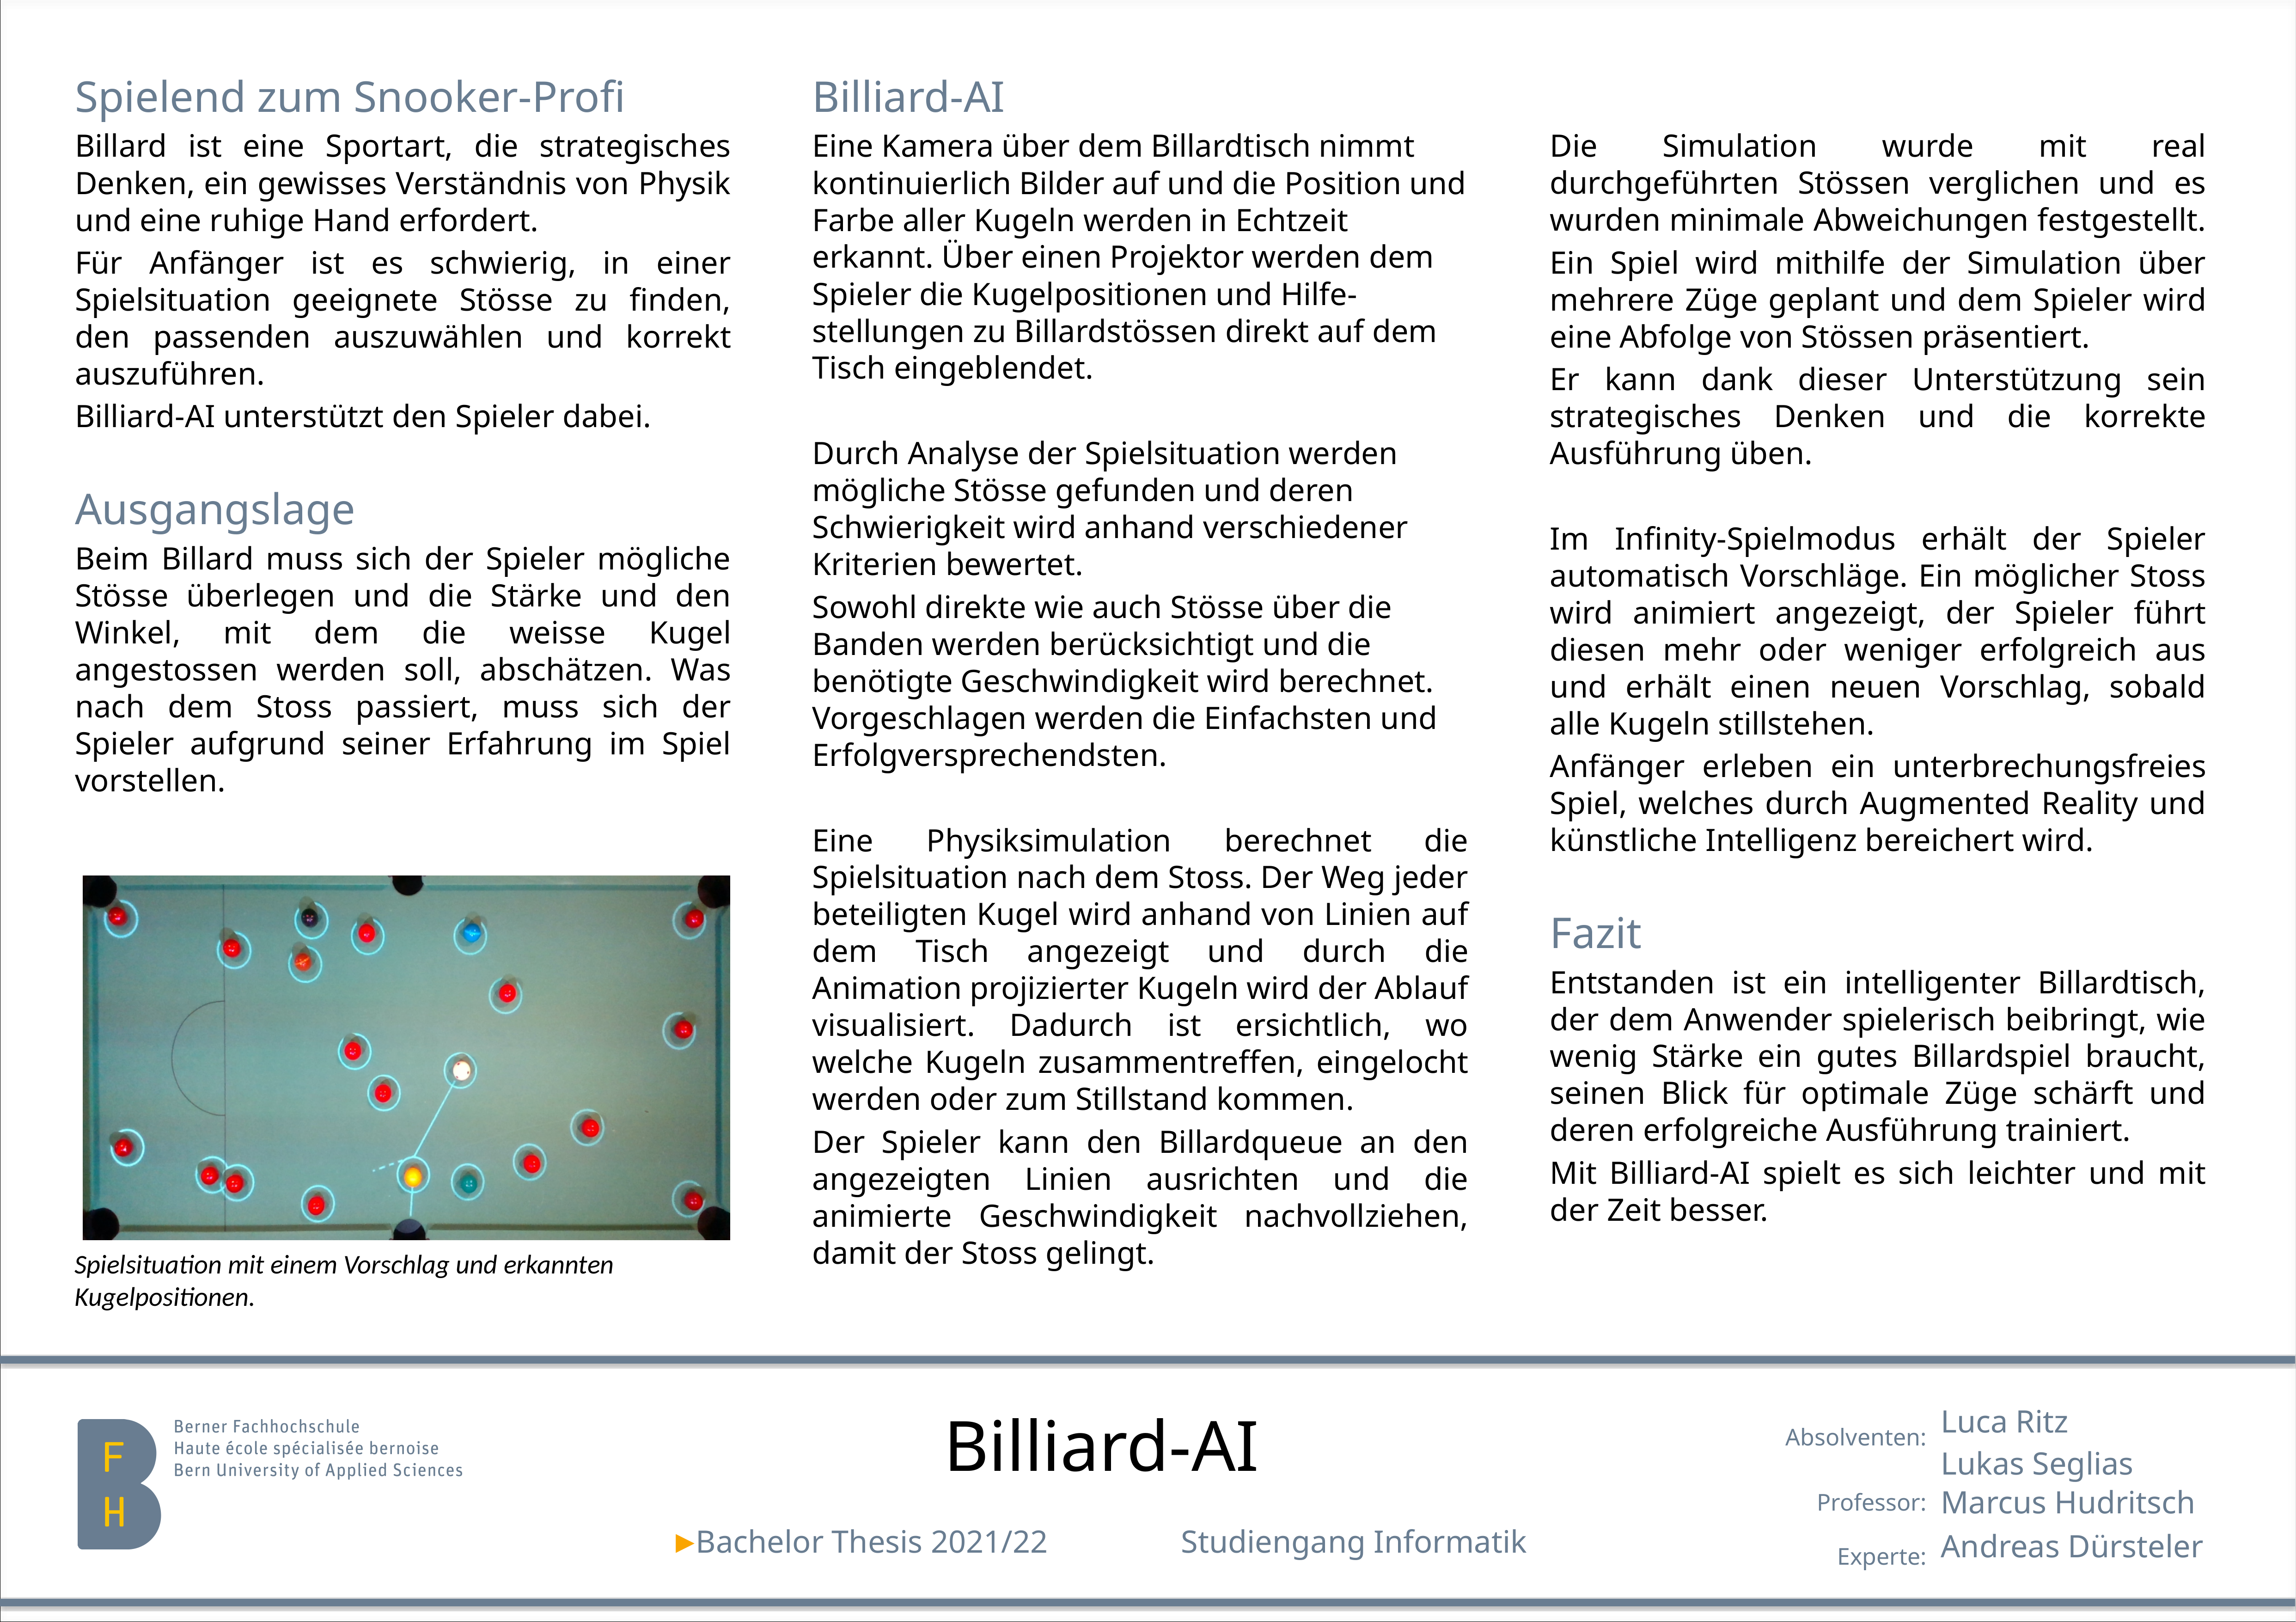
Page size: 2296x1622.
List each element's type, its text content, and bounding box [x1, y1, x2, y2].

picture [78, 1419, 462, 1549]
table_header Absolventen: [1724, 1396, 1934, 1477]
table_cell Experte: [1724, 1521, 1934, 1570]
text_box Billiard-AI [528, 1396, 1675, 1497]
text_box Die Simulation wurde mit real durchgeführten Stössen verglichen und es wurden minimale Abweichungen festgestellt. Ein Spiel wird mithilfe der Simulation über mehrere Züge geplant und dem Spieler wird eine Abfolge von Stössen präsentiert. Er kann dank dieser Unterstützung sein strategisches Denken und die korrekte Ausführung üben. Im Infinity-Spielmodus erhält der Spieler automatisch Vorschläge. Ein möglicher Stoss wird animiert angezeigt, der Spieler führt diesen mehr oder weniger erfolgreich aus und erhält einen neuen Vorschlag, sobald alle Kugeln stillstehen. Anfänger erleben ein unterbrechungsfreies Spiel, welches durch Augmented Reality und künstliche Intelligenz bereichert wird. Fazit Entstanden ist ein intelligenter Billardtisch, der dem Anwender spielerisch beibringt, wie wenig Stärke ein gutes Billardspiel braucht, seinen Blick für optimale Züge schärft und deren erfolgreiche Ausführung trainiert. Mit Billiard-AI spielt es sich leichter und mit der Zeit besser. [1543, 122, 2214, 1231]
table_cell Professor: [1724, 1477, 1934, 1521]
text_box Billiard-AI Eine Kamera über dem Billardtisch nimmt kontinuierlich Bilder auf und die Position und Farbe aller Kugeln werden in Echtzeit erkannt. Über einen Projektor werden dem Spieler die Kugelpositionen und Hilfe-stellungen zu Billardstössen direkt auf dem Tisch eingeblendet. Durch Analyse der Spielsituation werden mögliche Stösse gefunden und deren Schwierigkeit wird anhand verschiedener Kriterien bewertet. Sowohl direkte wie auch Stösse über die Banden werden berücksichtigt und die benötigte Geschwindigkeit wird berechnet. Vorgeschlagen werden die Einfachsten und Erfolgversprechendsten. Eine Physiksimulation berechnet die Spielsituation nach dem Stoss. Der Weg jeder beteiligten Kugel wird anhand von Linien auf dem Tisch angezeigt und durch die Animation projizierter Kugeln wird der Ablauf visualisiert. Dadurch ist ersichtlich, wo welche Kugeln zusammentreffen, eingelocht werden oder zum Stillstand kommen. Der Spieler kann den Billardqueue an den angezeigten Linien ausrichten und die animierte Geschwindigkeit nachvollziehen, damit der Stoss gelingt. [806, 66, 1477, 1273]
table_header Luca Ritz Lukas Seglias [1934, 1396, 2270, 1477]
table_cell Andreas Dürsteler [1934, 1521, 2270, 1570]
table_cell Marcus Hudritsch [1934, 1477, 2270, 1521]
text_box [67, 875, 739, 1316]
text_box Spielend zum Snooker-Profi Billard ist eine Sportart, die strategisches Denken, ein gewisses Verständnis von Physik und eine ruhige Hand erfordert. Für Anfänger ist es schwierig, in einer Spielsituation geeignete Stösse zu finden, den passenden auszuwählen und korrekt auszuführen. Billiard-AI unterstützt den Spieler dabei. Ausgangslage Beim Billard muss sich der Spieler mögliche Stösse überlegen und die Stärke und den Winkel, mit dem die weisse Kugel angestossen werden soll, abschätzen. Was nach dem Stoss passiert, muss sich der Spieler aufgrund seiner Erfahrung im Spiel vorstellen. [68, 66, 739, 801]
text_box Bachelor Thesis 2021/22 Studiengang Informatik [556, 1518, 1648, 1563]
